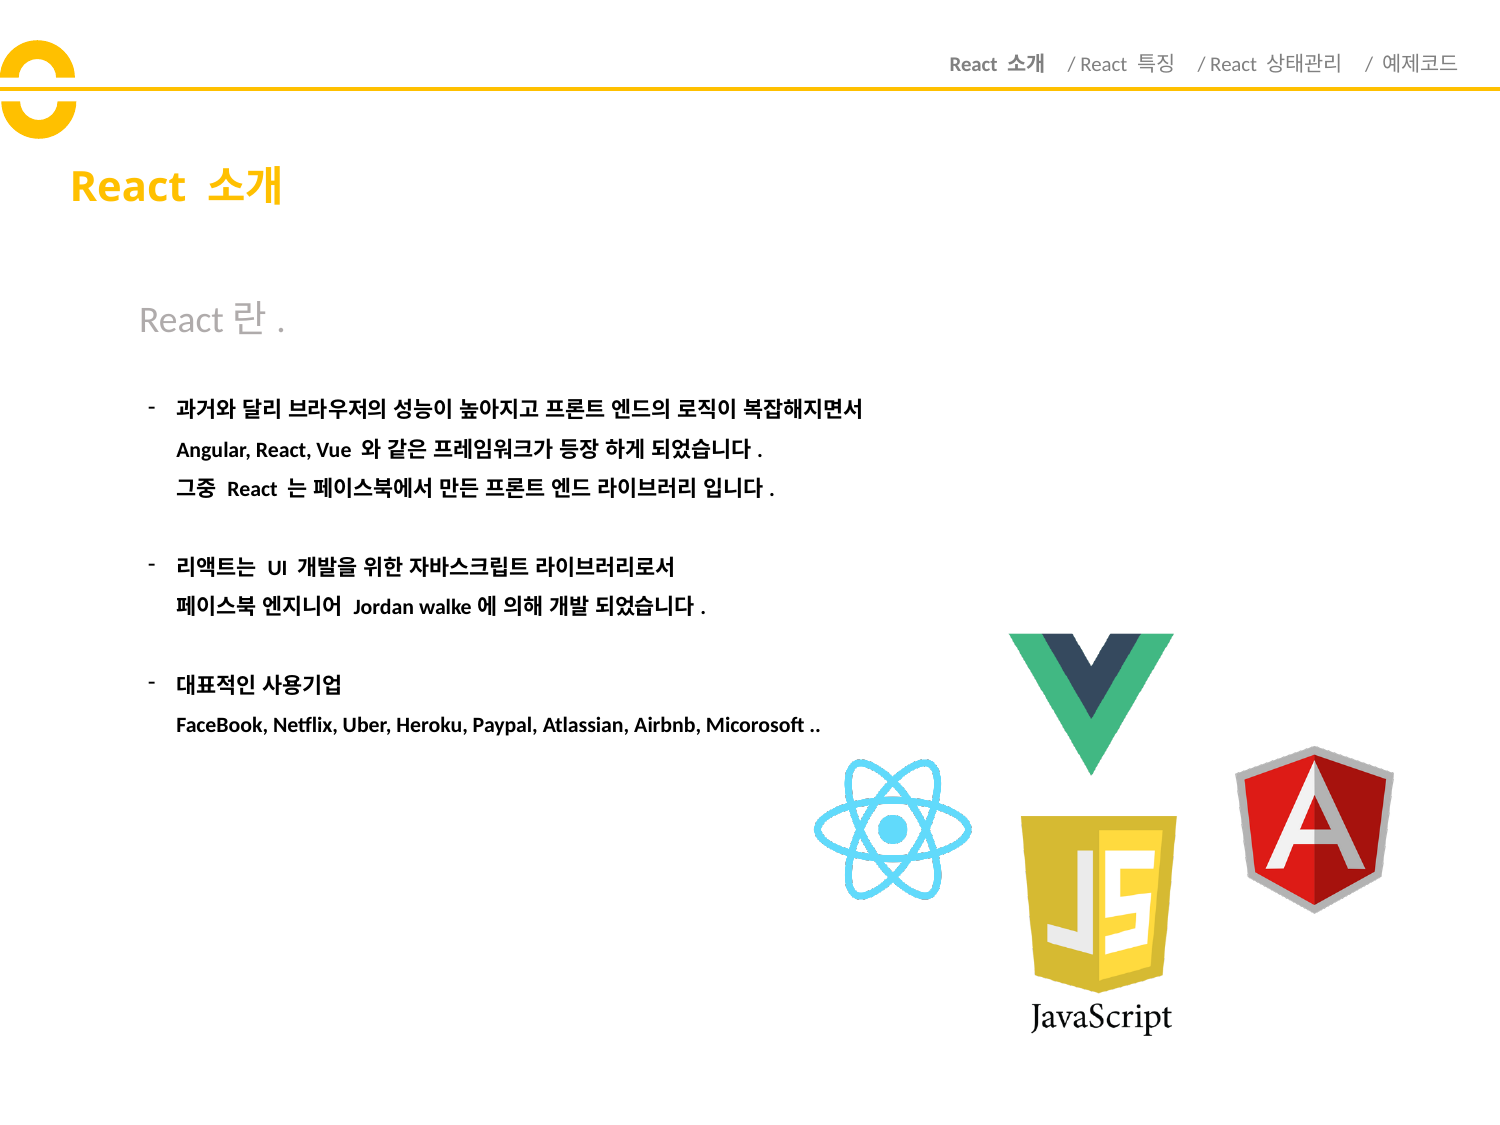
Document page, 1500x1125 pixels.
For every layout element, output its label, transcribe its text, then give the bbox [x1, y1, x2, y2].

text_box 과거와 달리 브라우저의 성능이 높아지고 프론트 엔드의 로직이 복잡해지면서 Angular, React, Vue 와 같은 프레임워크가 등장 하게 되었습니다. 그중 React 는 페이스북에서 만든 프론트 엔드 라이브러리 입니다. 리액트는 UI 개발을 위한 자바스크립트 라이브러리로서 페이스북 엔지니어 Jordan walke에 의해 개발 되었습니다. 대표적인 사용기업 FaceBook, Netflix, Uber, Heroku, Paypal, Atlassian, Airbnb, Micorosoft .. [133, 375, 1361, 745]
text_box [0, 100, 78, 140]
title React 소개 [54, 166, 632, 210]
text_box React란. [124, 287, 508, 348]
picture [1229, 744, 1400, 915]
text_box [0, 39, 76, 79]
picture [757, 581, 1215, 1042]
text_box React 소개 / React 특징 / React 상태관리 / 예제코드 [919, 43, 1474, 83]
